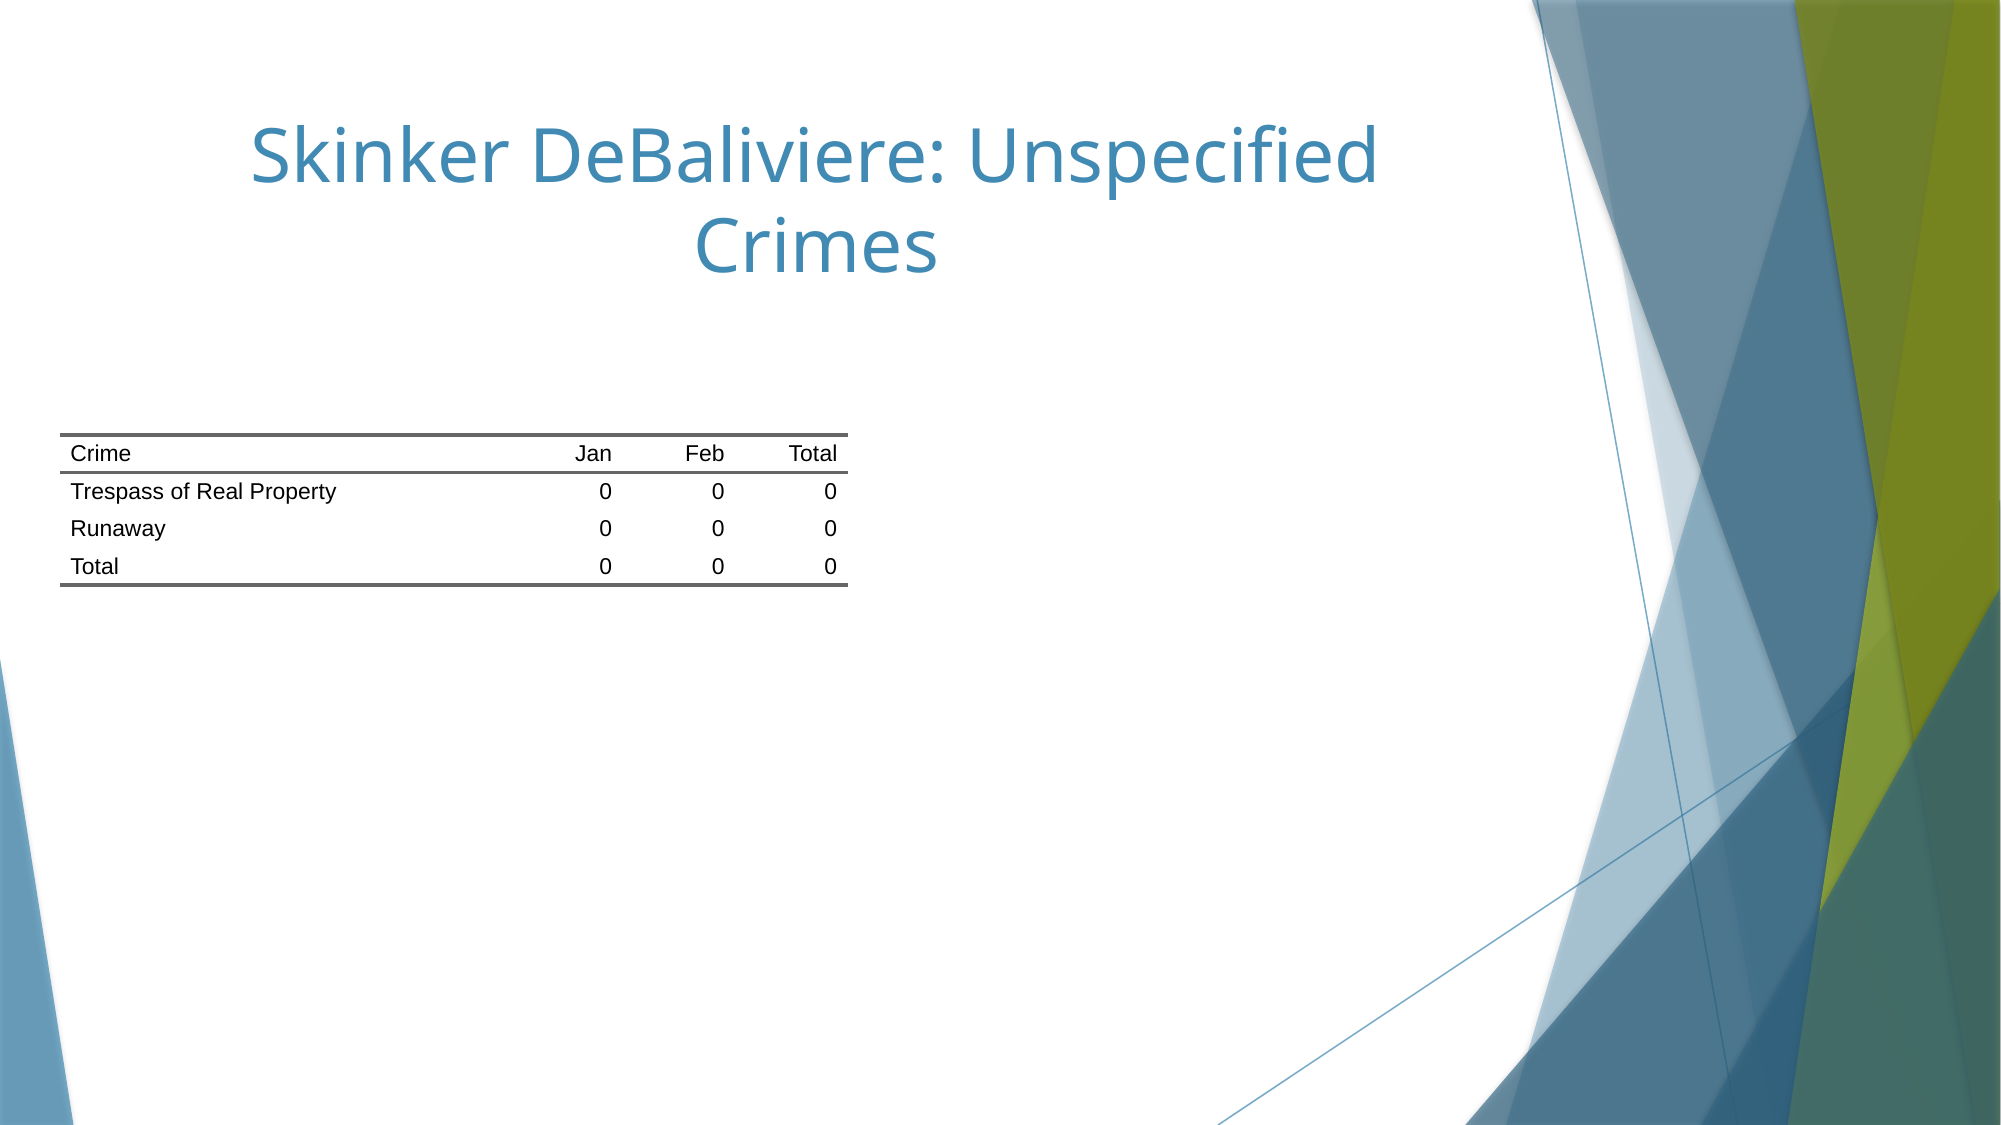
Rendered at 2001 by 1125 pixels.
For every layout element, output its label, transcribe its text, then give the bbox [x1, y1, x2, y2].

table_cell 0 [510, 510, 623, 548]
table_cell Runaway [60, 510, 510, 548]
table_cell 0 [735, 474, 848, 510]
table_cell Trespass of Real Property [60, 474, 510, 510]
table_cell 0 [623, 548, 735, 583]
table_cell 0 [735, 548, 848, 583]
table_cell 0 [623, 474, 735, 510]
table_cell 0 [735, 510, 848, 548]
table_cell 0 [510, 474, 623, 510]
table_header Crime [60, 437, 510, 471]
table_cell 0 [623, 510, 735, 548]
title Skinker DeBaliviere: Unspecified Crimes [111, 99, 1522, 317]
table_header Total [735, 437, 848, 471]
table_cell 0 [510, 548, 623, 583]
table_header Jan [510, 437, 623, 471]
table_header Feb [623, 437, 735, 471]
table_cell Total [60, 548, 510, 583]
